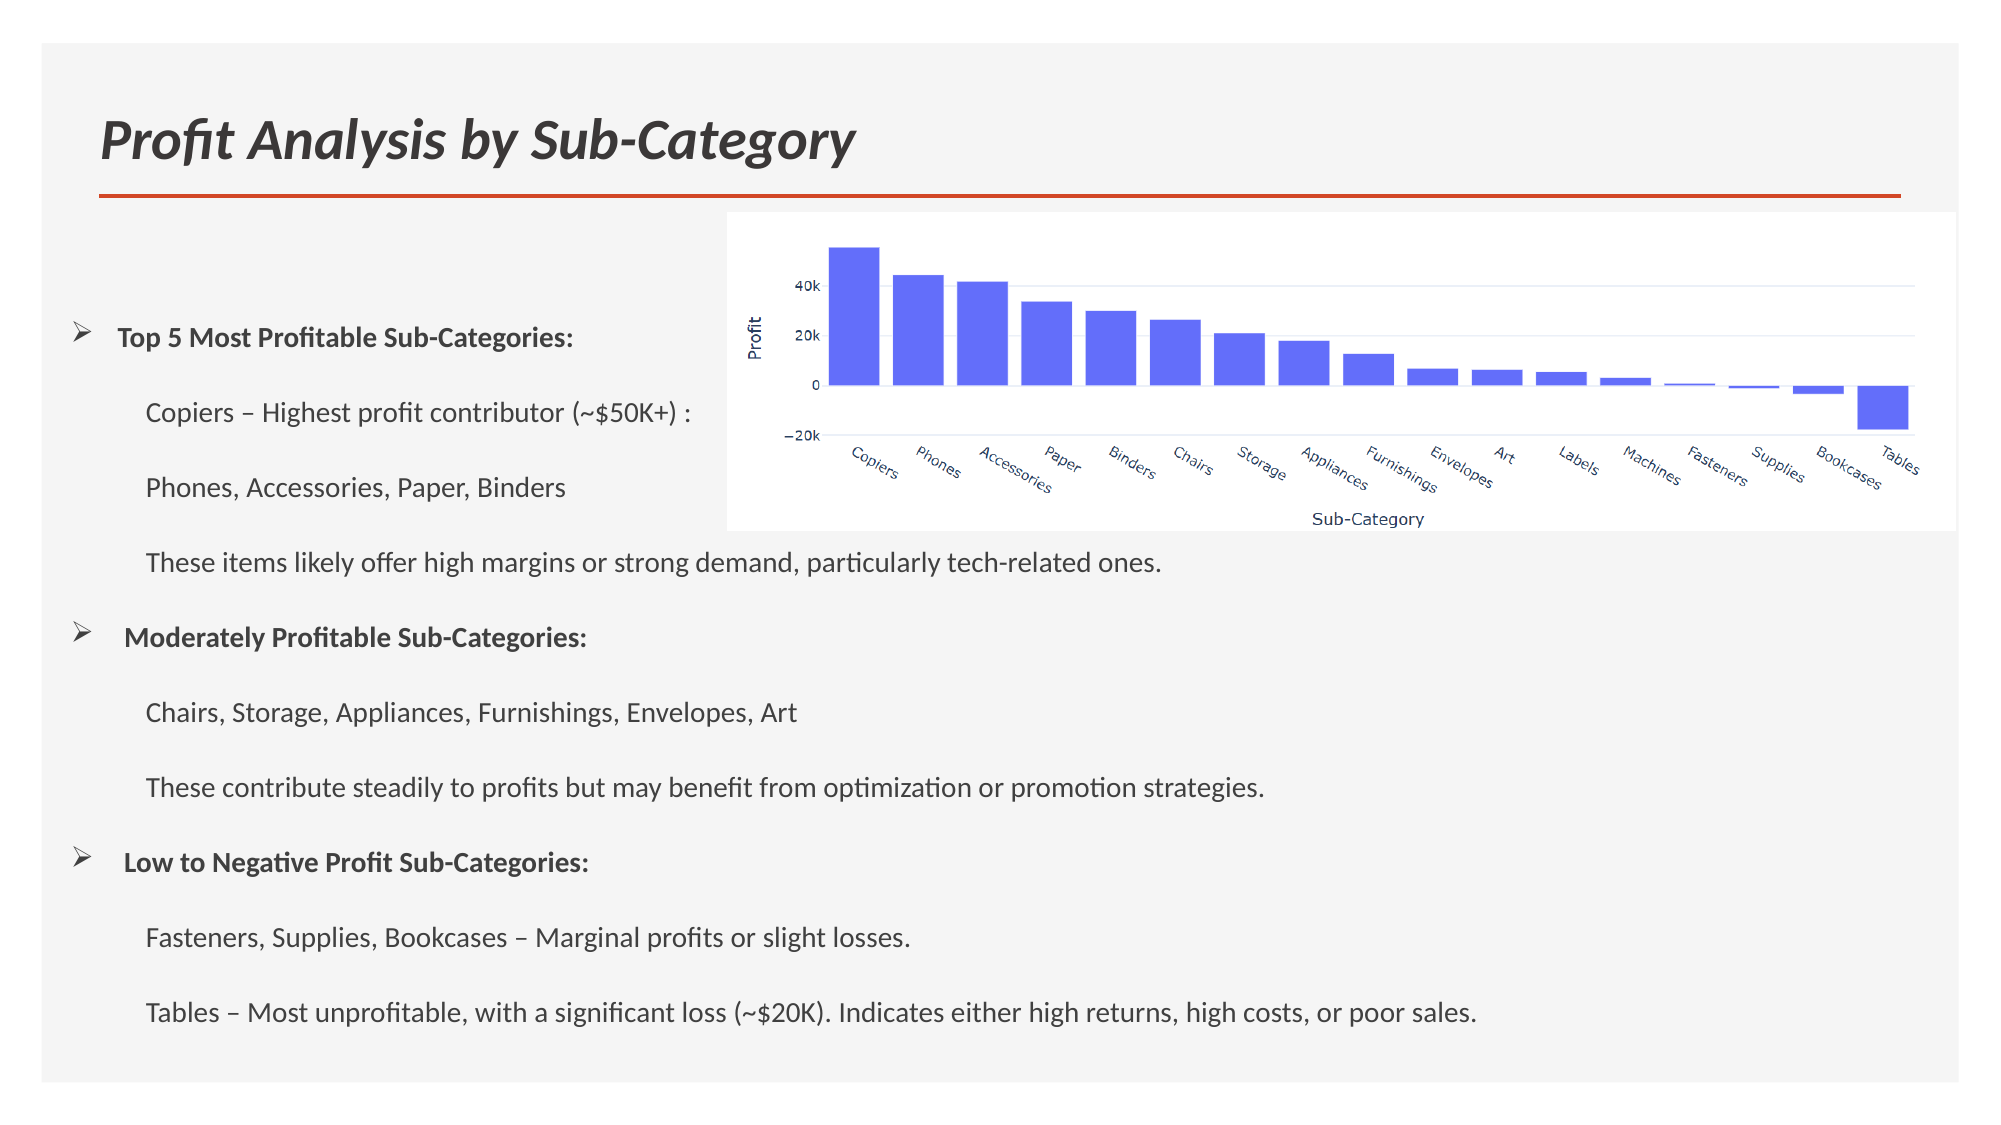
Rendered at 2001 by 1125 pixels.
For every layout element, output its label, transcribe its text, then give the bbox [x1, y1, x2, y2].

picture [727, 212, 1956, 531]
list Top 5 Most Profitable Sub-Categories: Copiers – Highest profit contributor (~$50K+) : Phones, Accessories, Paper, Binders These items likely offer high margins or strong demand, particularly tech-related ones. Moderately Profitable Sub-Categories: Chairs, Storage, Appliances, Furnishings, Envelopes, Art These contribute steadily to profits but may benefit from optimization or promotion strategies. Low to Negative Profit Sub-Categories: Fasteners, Supplies, Bookcases – Marginal profits or slight losses. Tables – Most unprofitable, with a significant loss (~$20K). Indicates either high returns, high costs, or poor sales. [55, 235, 1956, 1080]
title Profit Analysis by Sub-Category [85, 73, 1214, 179]
